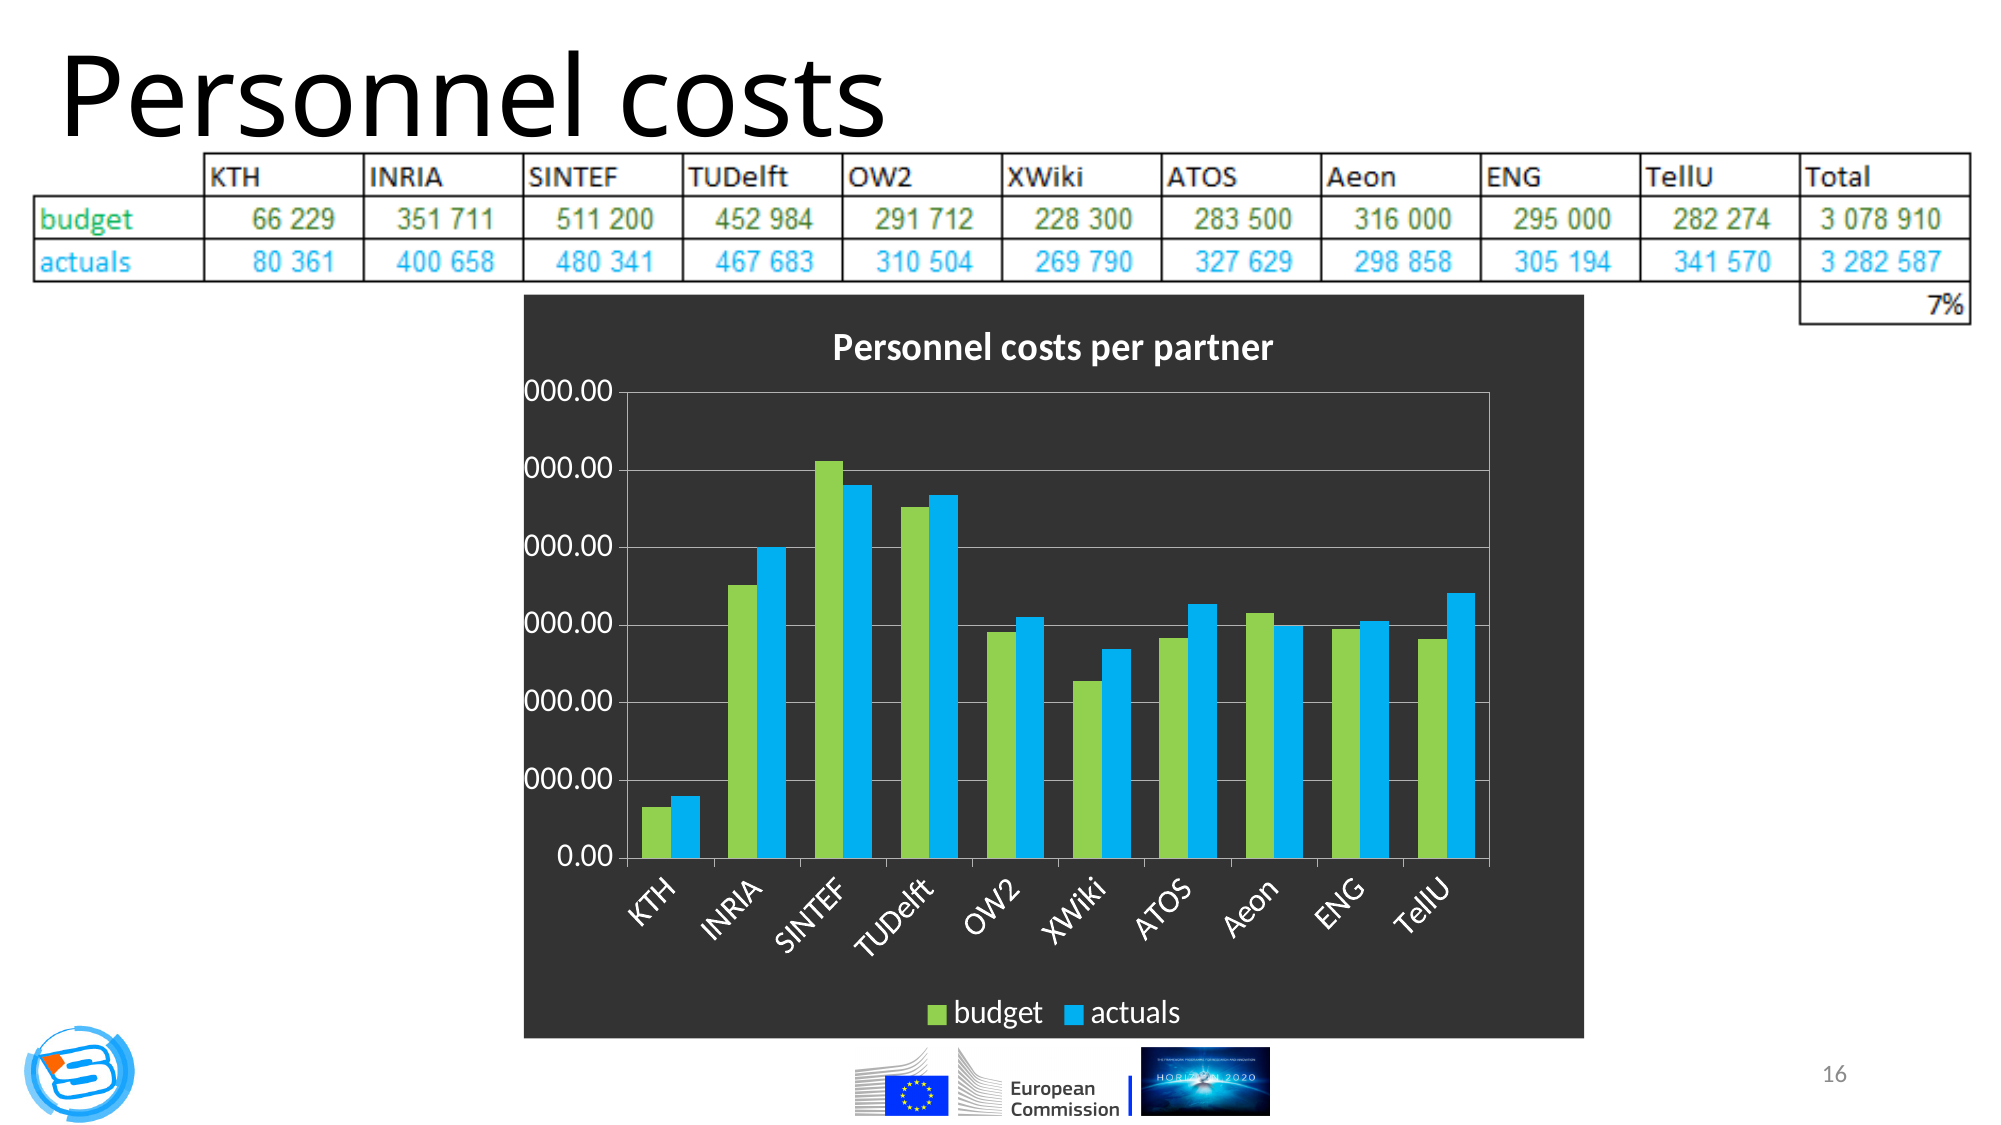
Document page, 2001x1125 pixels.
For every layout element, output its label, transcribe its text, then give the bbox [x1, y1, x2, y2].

picture [1141, 1047, 1270, 1116]
picture [855, 1047, 1132, 1116]
chart [474, 294, 1585, 1039]
picture [21, 1023, 138, 1125]
picture [25, 138, 1974, 330]
text_box Personnel costs [42, 0, 1863, 138]
slide_number 16 [1412, 1042, 1863, 1103]
